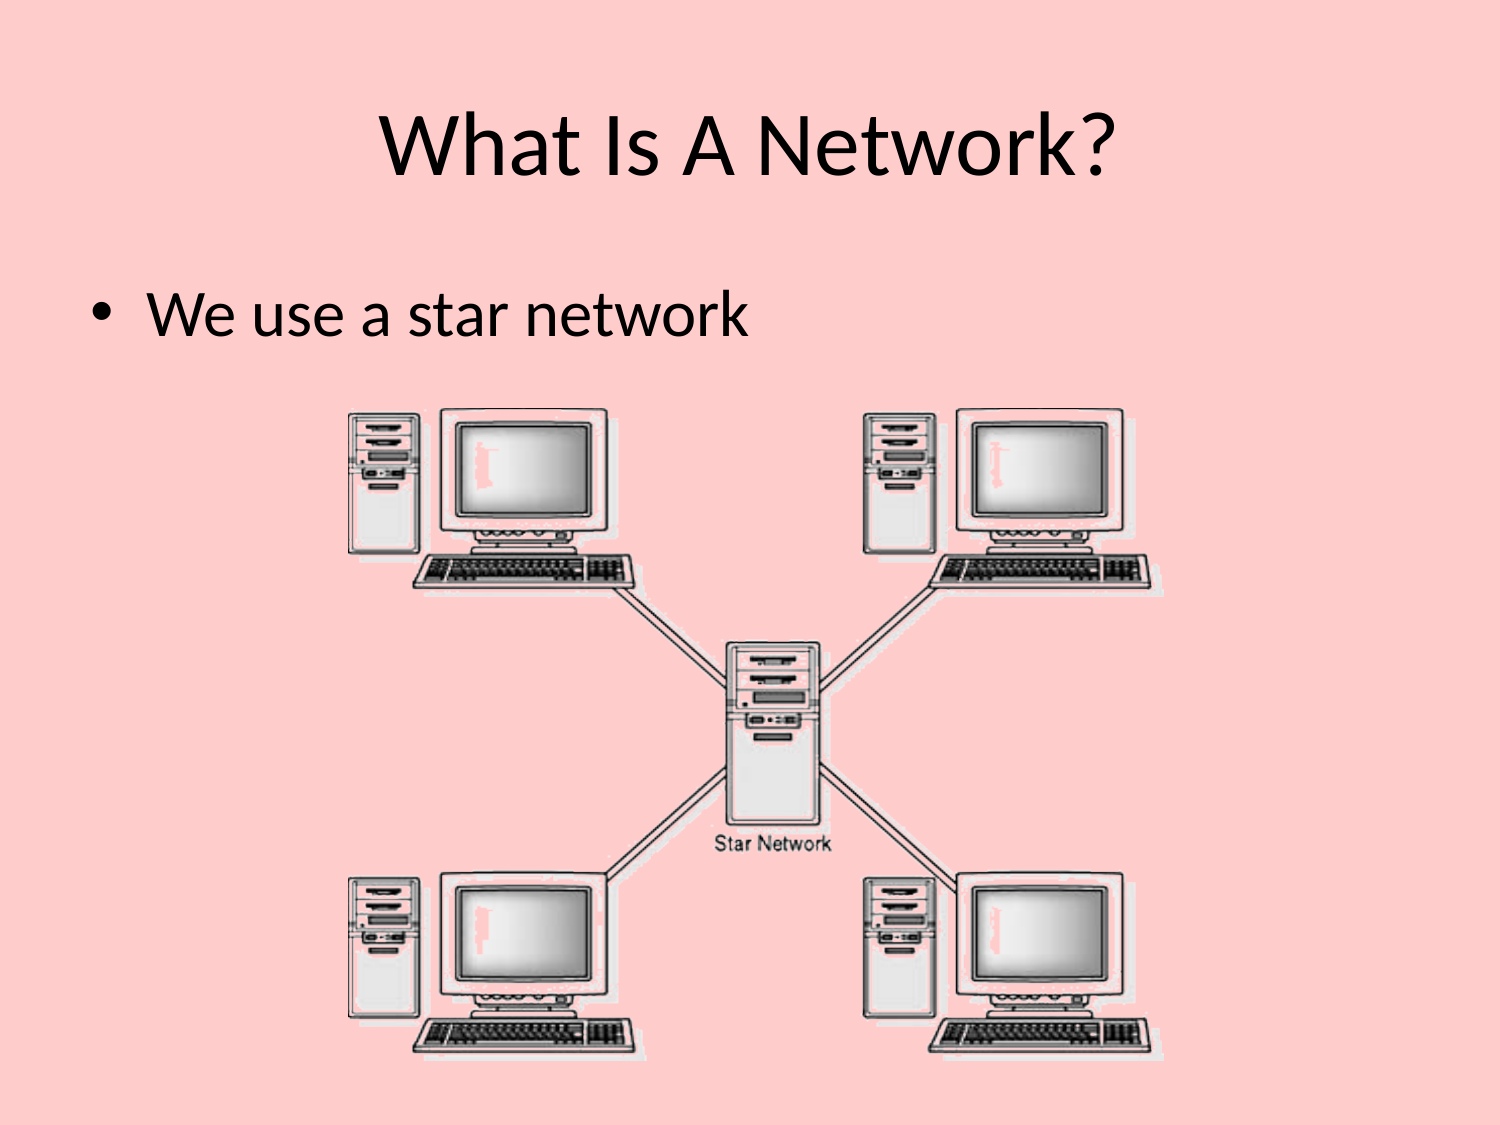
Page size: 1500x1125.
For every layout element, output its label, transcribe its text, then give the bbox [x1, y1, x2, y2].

title What Is A Network? [75, 45, 1425, 233]
picture [348, 408, 1164, 1062]
list We use a star network [75, 262, 1425, 1005]
